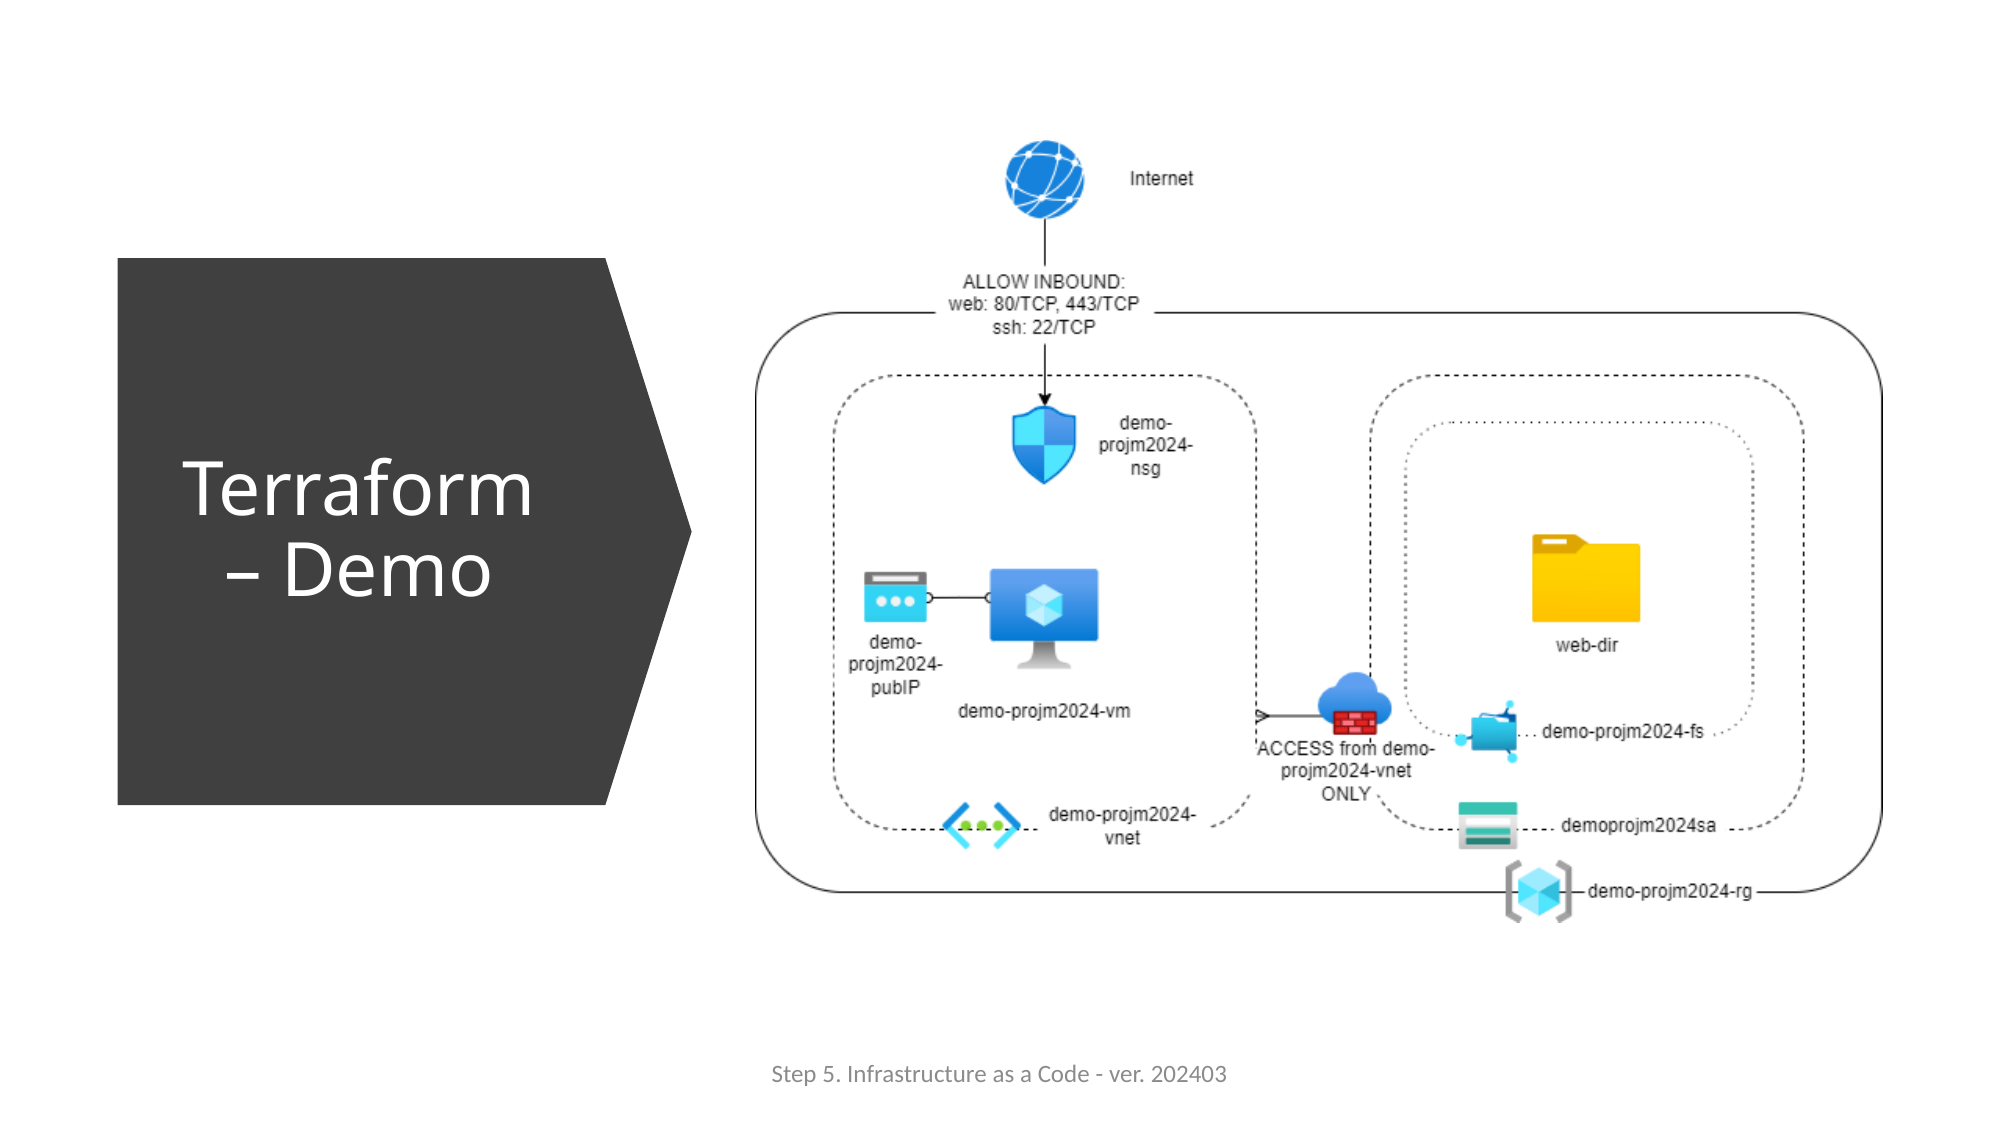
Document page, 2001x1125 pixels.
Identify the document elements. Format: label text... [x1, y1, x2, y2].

text_box [116, 257, 693, 807]
title Terraform – Demo [145, 322, 573, 741]
picture [755, 140, 1883, 923]
footer Step 5. Infrastructure as a Code - ver. 202403 [662, 1042, 1338, 1103]
